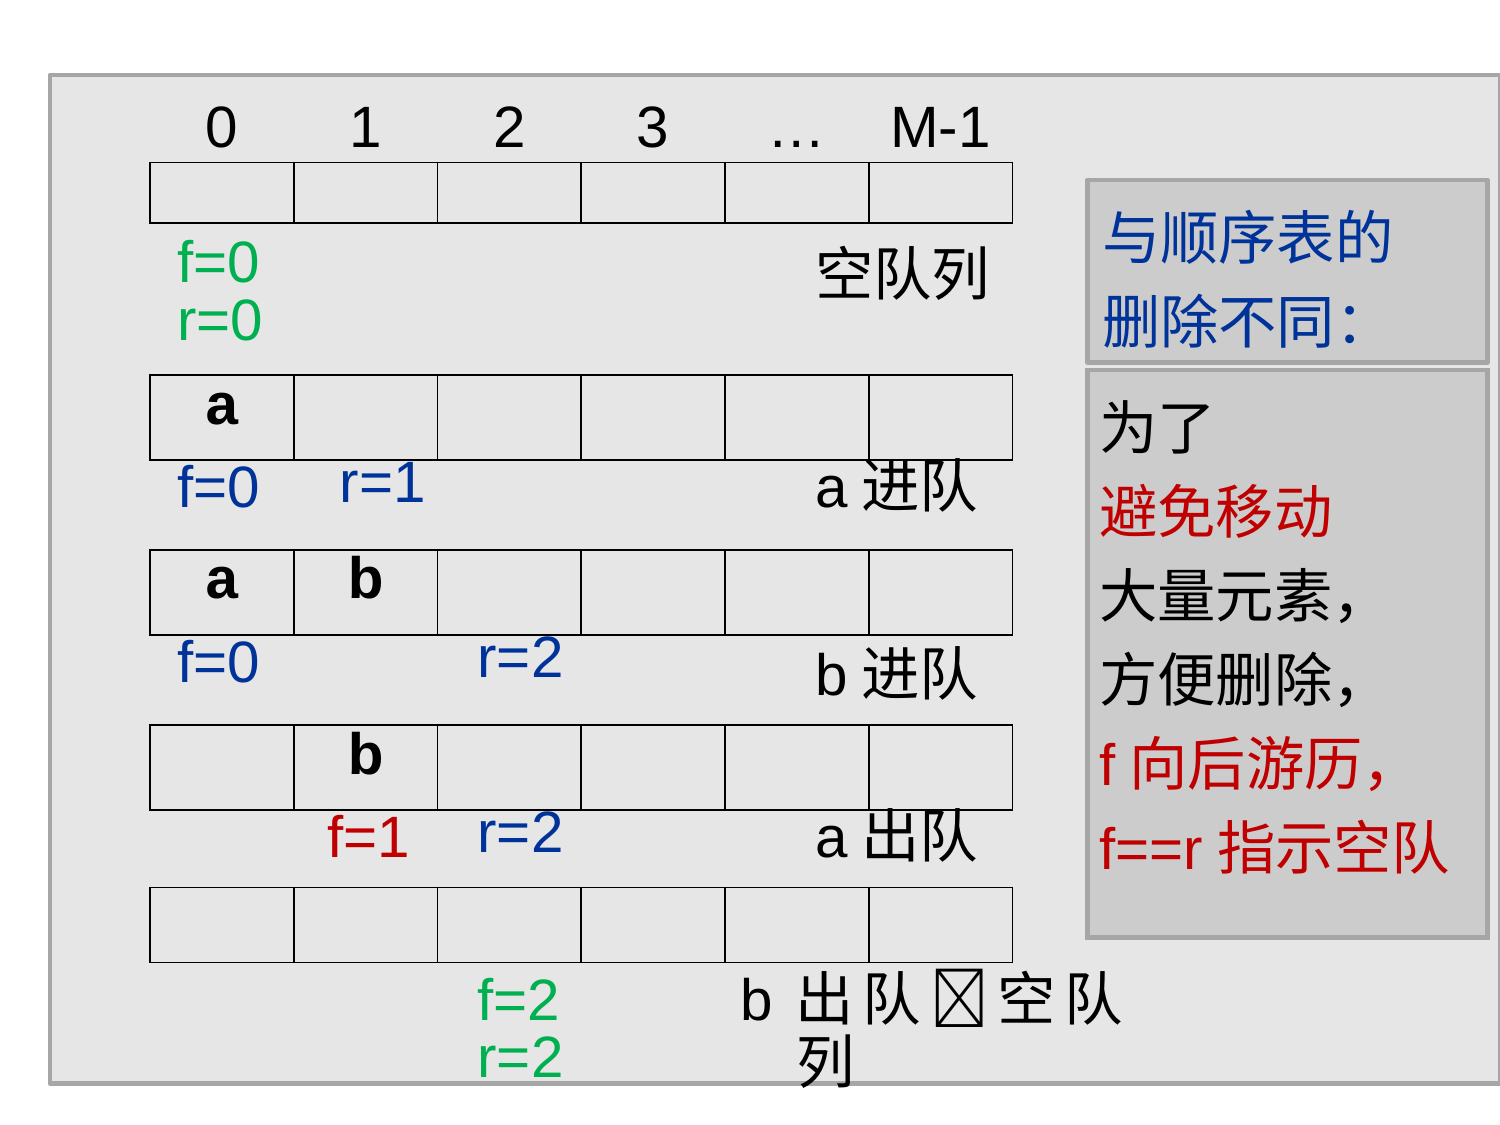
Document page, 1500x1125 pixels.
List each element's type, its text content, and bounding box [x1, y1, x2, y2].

text_box r=1 [324, 449, 596, 513]
table_header [151, 173, 293, 222]
table_header [726, 551, 868, 634]
text_box f=0 [162, 449, 324, 513]
text_box f=0 r=0 [162, 224, 538, 350]
table_header a [151, 376, 293, 459]
table_header [726, 376, 868, 459]
text_box a进队 [799, 449, 1013, 513]
table_header 0 [150, 88, 294, 173]
text_box b进队 [799, 637, 1013, 700]
table_header [726, 726, 868, 809]
text_box a出队 [799, 799, 1013, 863]
table_header [582, 376, 724, 459]
table_header [582, 551, 724, 634]
table_header … [725, 88, 869, 173]
table_header [295, 888, 437, 962]
table_header 1 [294, 88, 437, 173]
text_box f=2 r=2 [462, 962, 650, 1088]
table_header [438, 726, 580, 799]
table_header [438, 173, 580, 222]
table_header [870, 726, 1012, 799]
text_box 与顺序表的 删除不同： [1087, 179, 1488, 363]
text_box 空队列 [799, 237, 1013, 300]
table_header [726, 888, 868, 962]
table_header [151, 888, 293, 962]
text_box b出队空队列 [725, 962, 1138, 1025]
table_header [870, 551, 1012, 634]
text_box f=0 [162, 624, 350, 688]
table_header [582, 888, 724, 962]
table_header 2 [437, 88, 581, 173]
table_header [295, 173, 437, 222]
table_header [870, 173, 1012, 222]
table_header [438, 888, 580, 962]
table_header [870, 376, 1012, 449]
table_header a [151, 551, 293, 634]
table_header [870, 888, 1012, 962]
table_header [295, 376, 437, 449]
table_header b [295, 551, 437, 634]
table_header M-1 [869, 88, 1012, 173]
text_box 为了 避免移动 大量元素， 方便删除， f向后游历， f==r指示空队 [1087, 370, 1488, 938]
table_header [582, 173, 724, 222]
table_header 3 [581, 88, 725, 173]
table_header [438, 376, 580, 449]
table_header b [295, 726, 437, 809]
table_header [151, 726, 293, 809]
table_header [582, 726, 724, 809]
text_box [50, 75, 1500, 1084]
table_header [726, 173, 868, 222]
text_box r=2 [462, 624, 650, 688]
table_header [438, 551, 580, 634]
text_box f=1 [312, 799, 462, 863]
text_box r=2 [462, 799, 650, 863]
